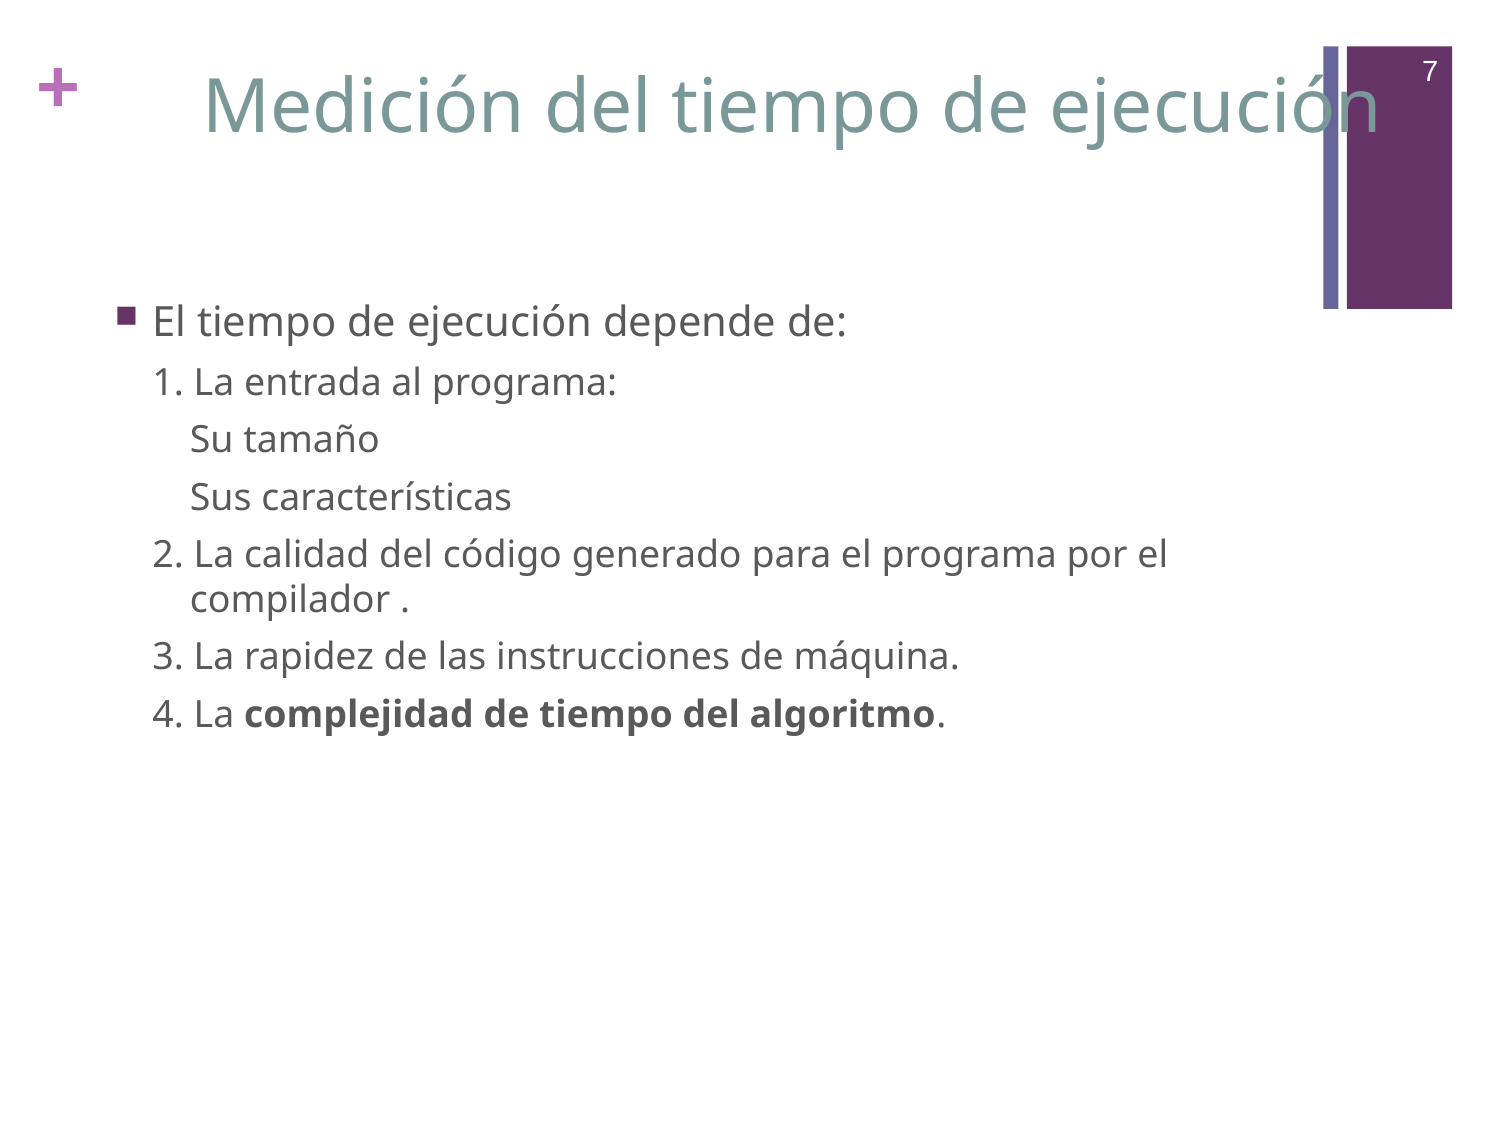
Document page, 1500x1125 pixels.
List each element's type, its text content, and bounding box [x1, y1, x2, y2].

list El tiempo de ejecución depende de: 1. La entrada al programa: Su tamaño Sus características 2. La calidad del código generado para el programa por el compilador . 3. La rapidez de las instrucciones de máquina. 4. La complejidad de tiempo del algoritmo. [99, 287, 1375, 963]
title Medición del tiempo de ejecución [187, 50, 1450, 163]
slide_number 7 [1362, 39, 1454, 100]
